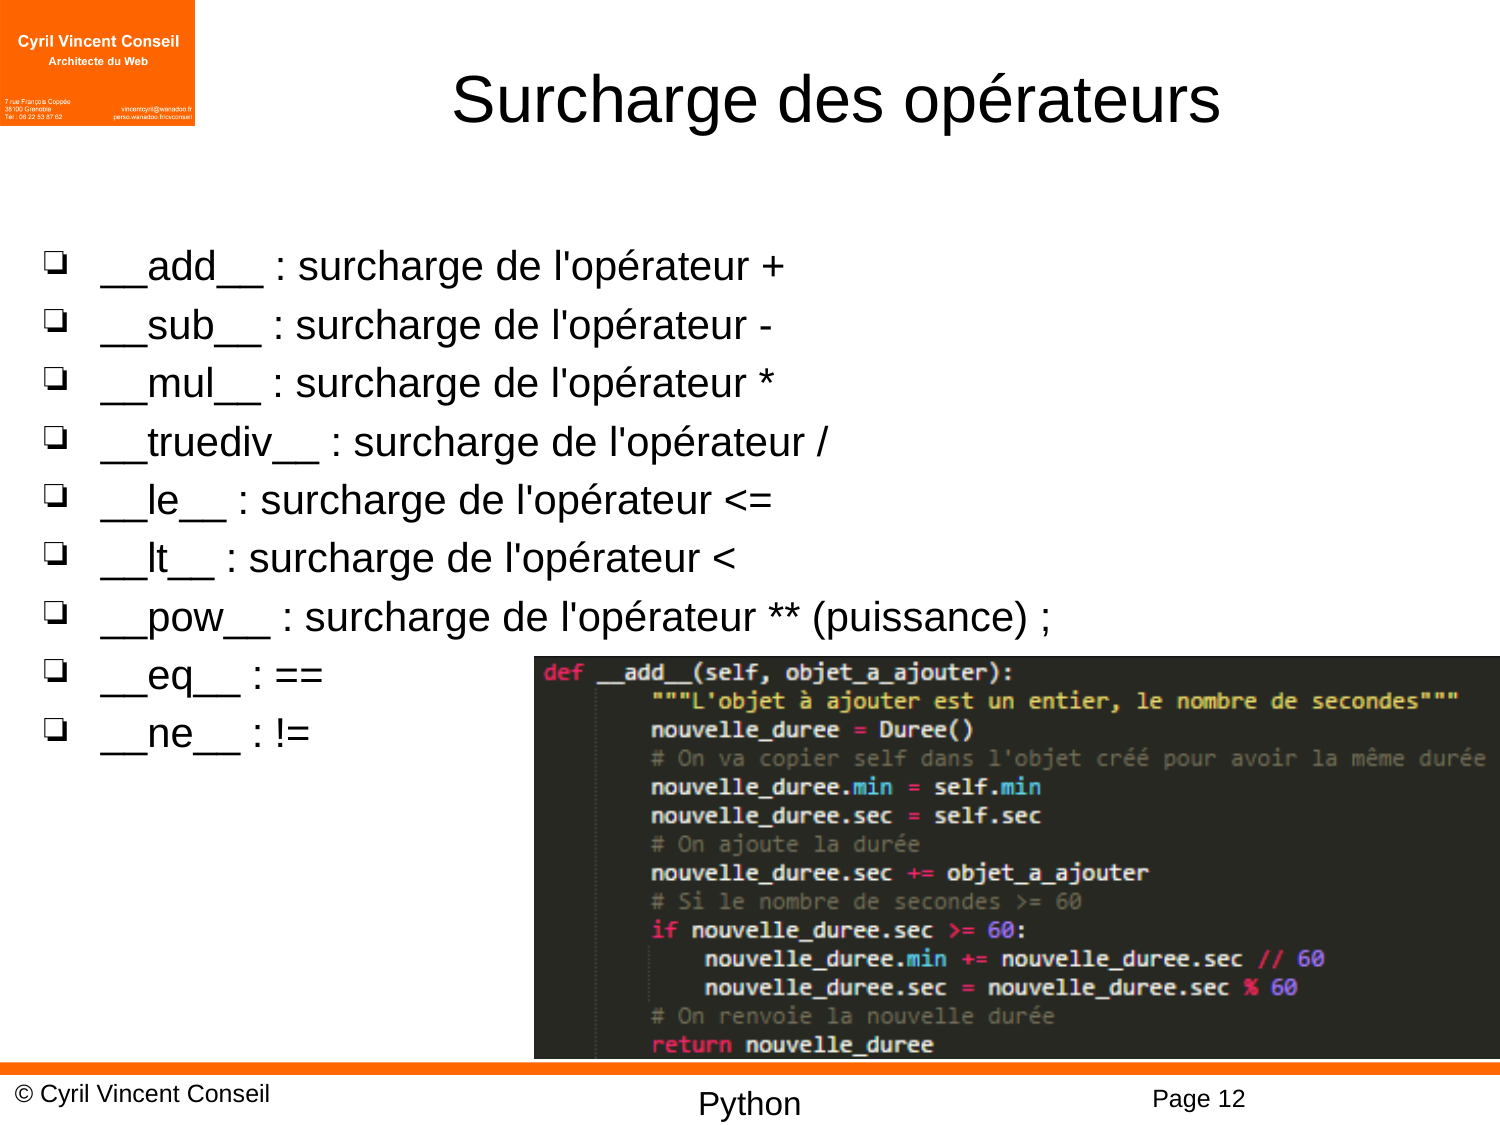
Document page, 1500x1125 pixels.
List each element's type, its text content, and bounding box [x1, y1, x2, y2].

picture [0, 0, 195, 126]
picture [534, 656, 1500, 1059]
list __add__ : surcharge de l'opérateur + __sub__ : surcharge de l'opérateur - __mul__ : surcharge de l'opérateur * __truediv__ : surcharge de l'opérateur / __le__ : surcharge de l'opérateur <= __lt__ : surcharge de l'opérateur < __pow__ : surcharge de l'opérateur ** (puissance) ; __eq__ : == __ne__ : != [29, 231, 1447, 1059]
title Surcharge des opérateurs [194, 2, 1480, 190]
